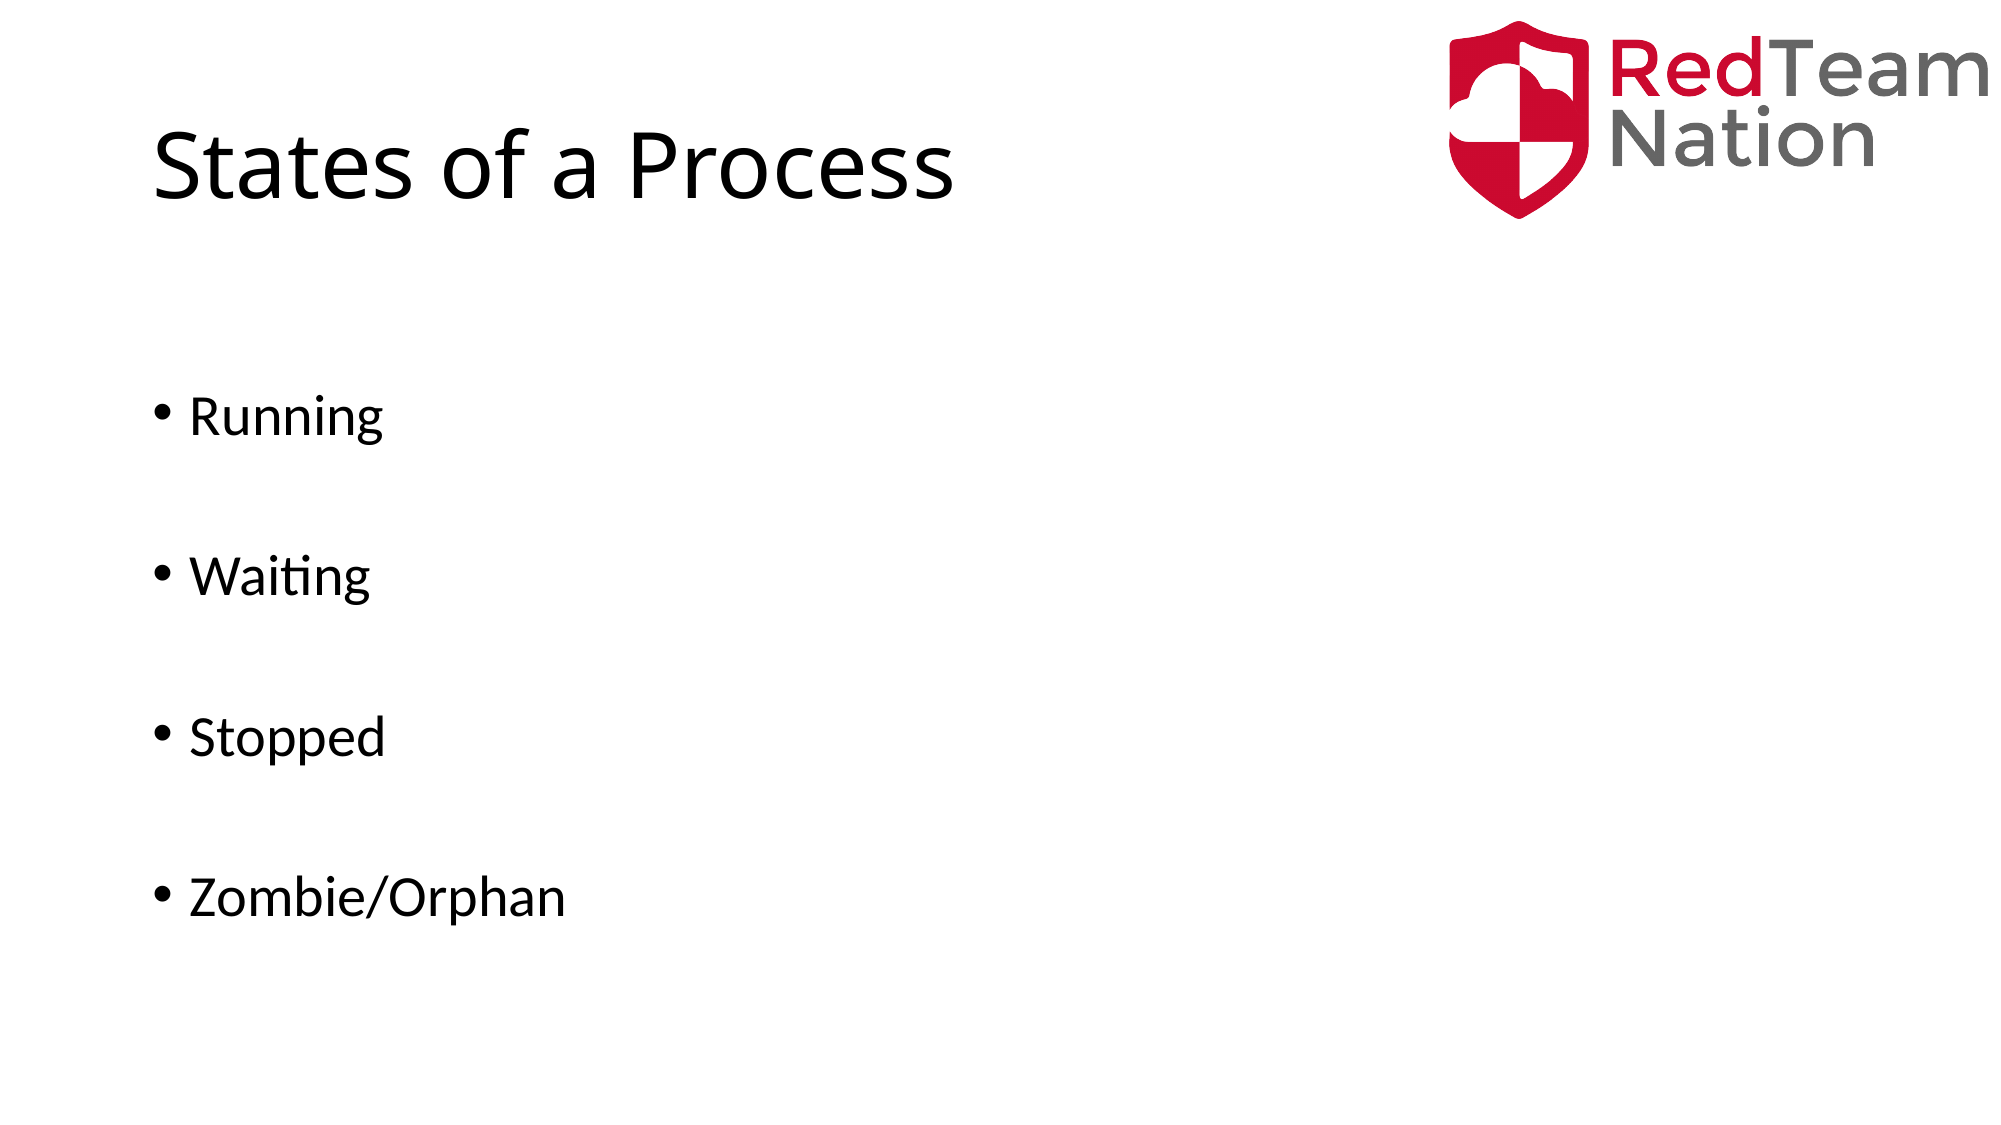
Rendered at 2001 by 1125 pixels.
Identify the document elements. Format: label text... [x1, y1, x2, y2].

title States of a Process [137, 59, 1863, 278]
list Running Waiting Stopped Zombie/Orphan [137, 299, 1863, 1014]
picture [1449, 21, 1988, 220]
